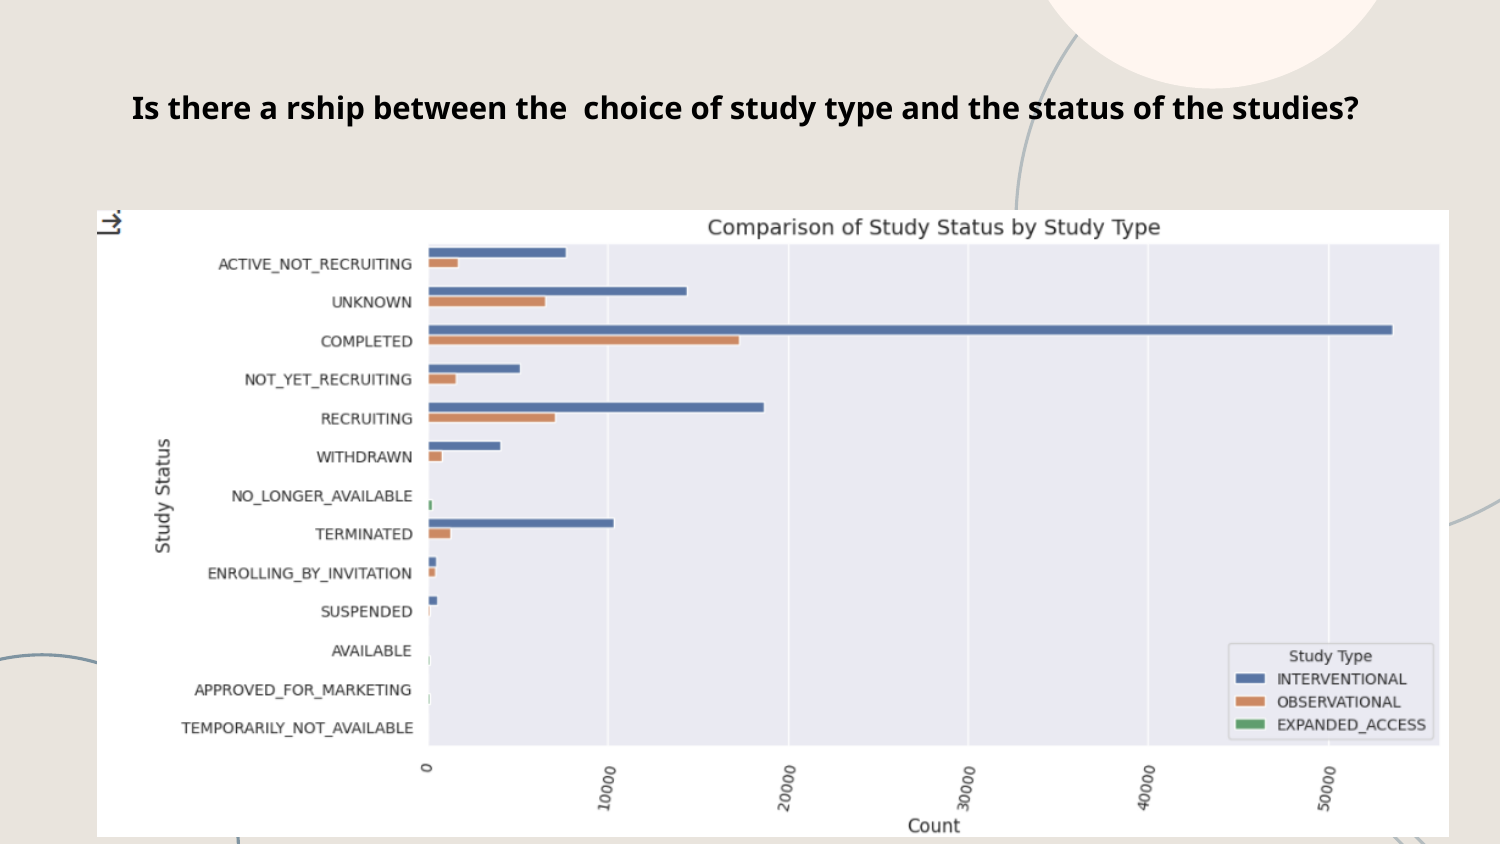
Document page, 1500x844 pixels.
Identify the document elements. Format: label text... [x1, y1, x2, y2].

picture [96, 209, 1449, 837]
title Is there a rship between the choice of study type and the status of the studies? [116, 73, 1383, 168]
